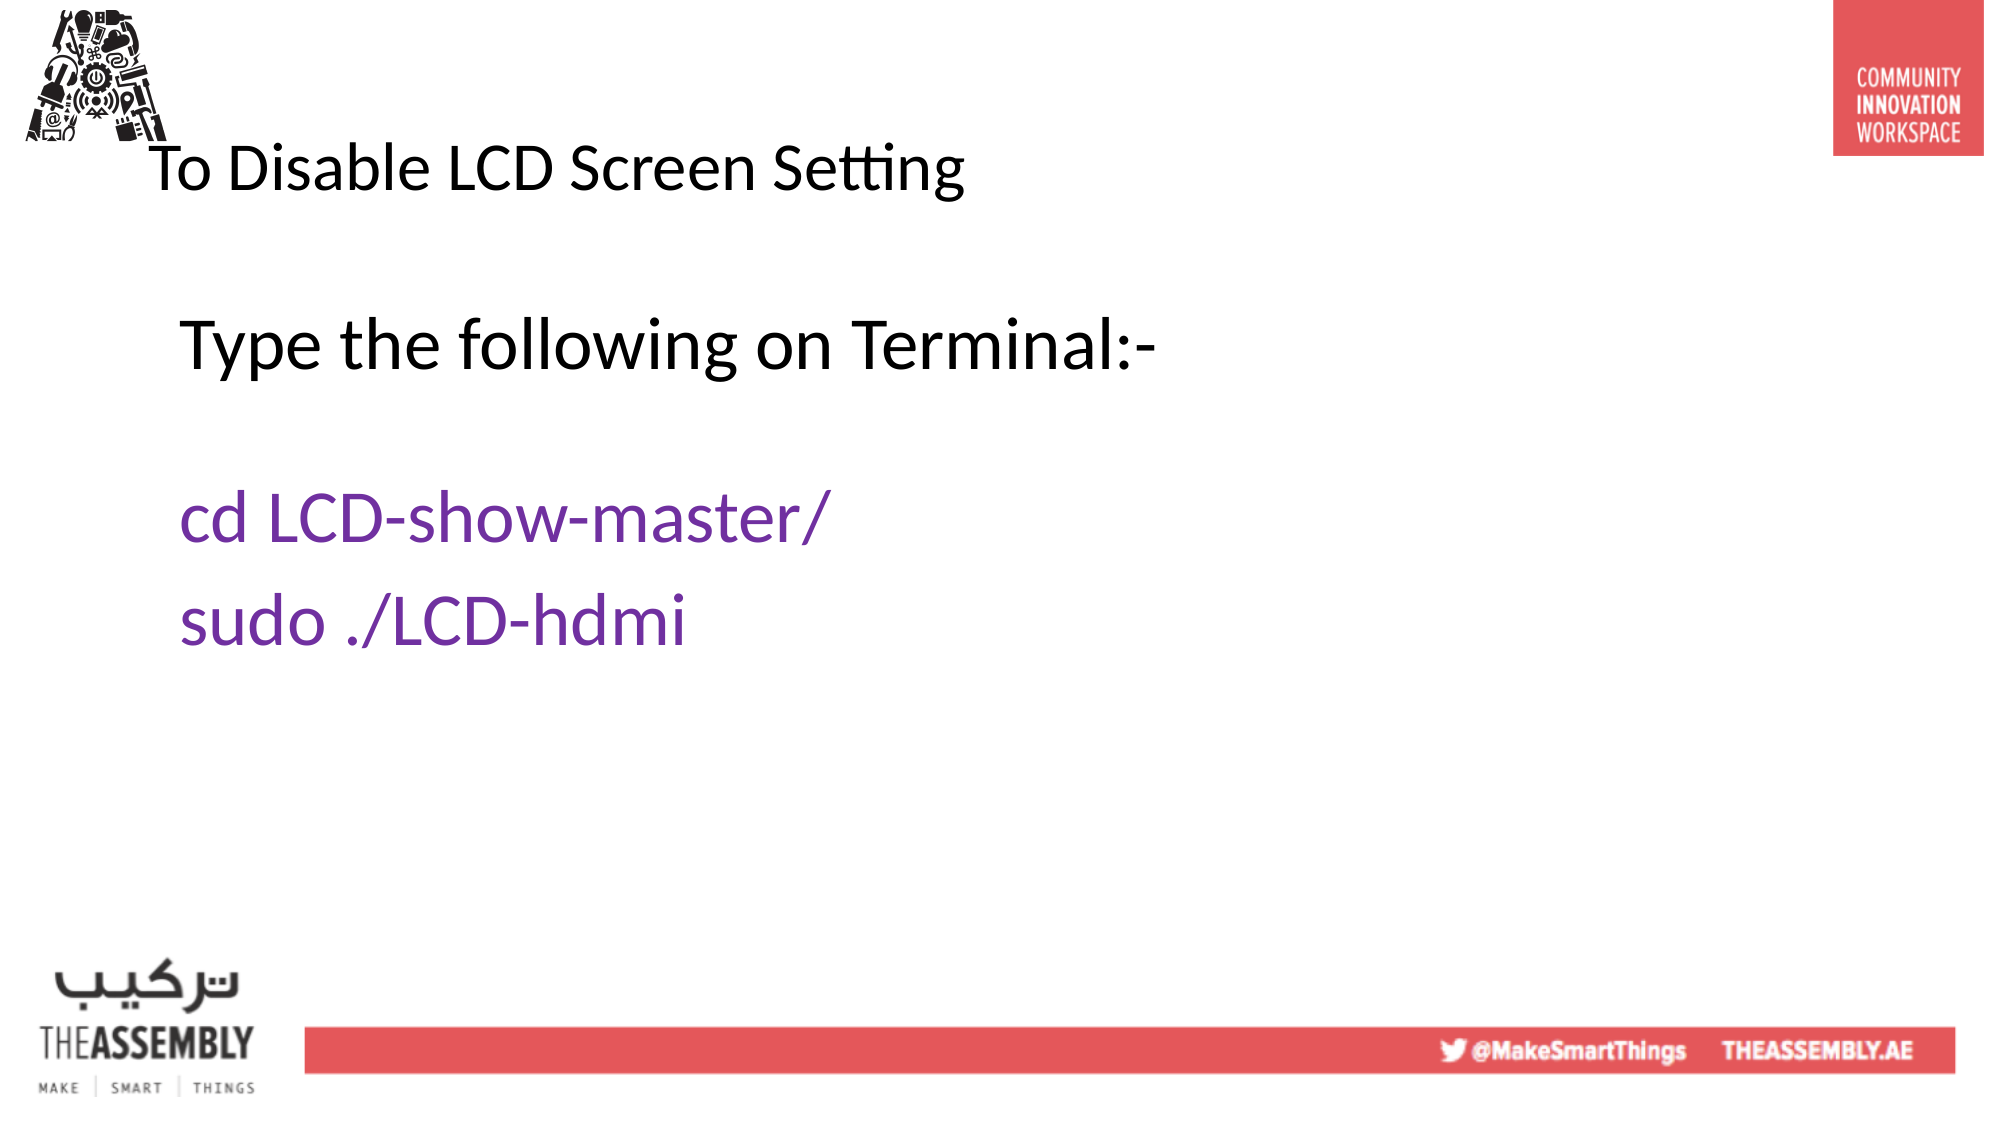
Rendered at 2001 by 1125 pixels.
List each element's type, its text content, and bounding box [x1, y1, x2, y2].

picture [1833, 0, 1984, 156]
list Type the following on Terminal:- cd LCD-show-master/ sudo ./LCD-hdmi [137, 299, 1863, 1014]
title To Disable LCD Screen Setting [137, 59, 1863, 278]
picture [7, 955, 1993, 1097]
picture [23, 10, 170, 144]
